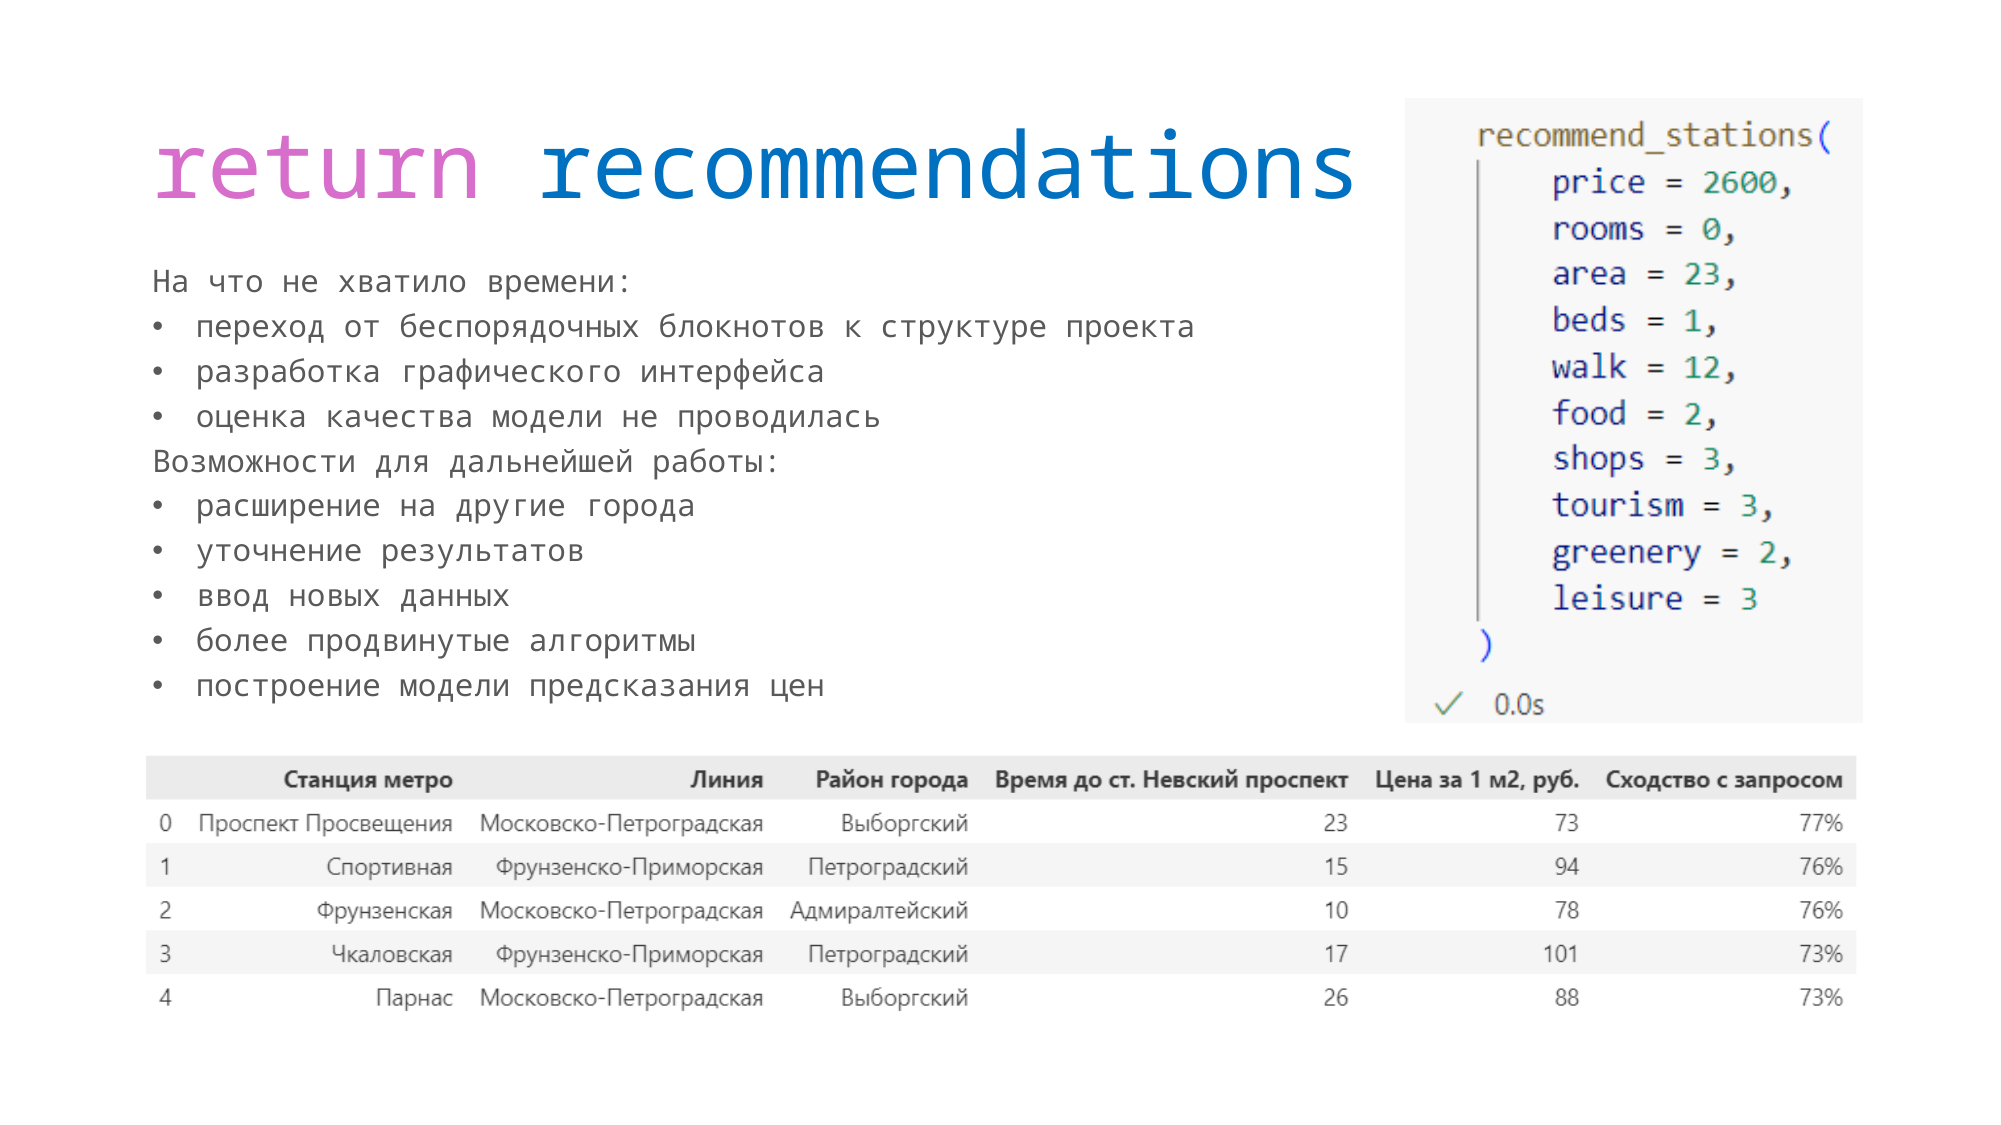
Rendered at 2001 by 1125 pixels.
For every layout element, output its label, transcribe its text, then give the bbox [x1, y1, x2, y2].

title return recommendations [137, 59, 1863, 278]
list На что не хватило времени: переход от беспорядочных блокнотов к структуре проекта разработка графического интерфейса оценка качества модели не проводилась Возможности для дальнейшей работы: расширение на другие города уточнение результатов ввод новых данных более продвинутые алгоритмы построение модели предсказания цен [137, 258, 1334, 712]
picture [136, 747, 1863, 1027]
picture [1404, 97, 1863, 724]
